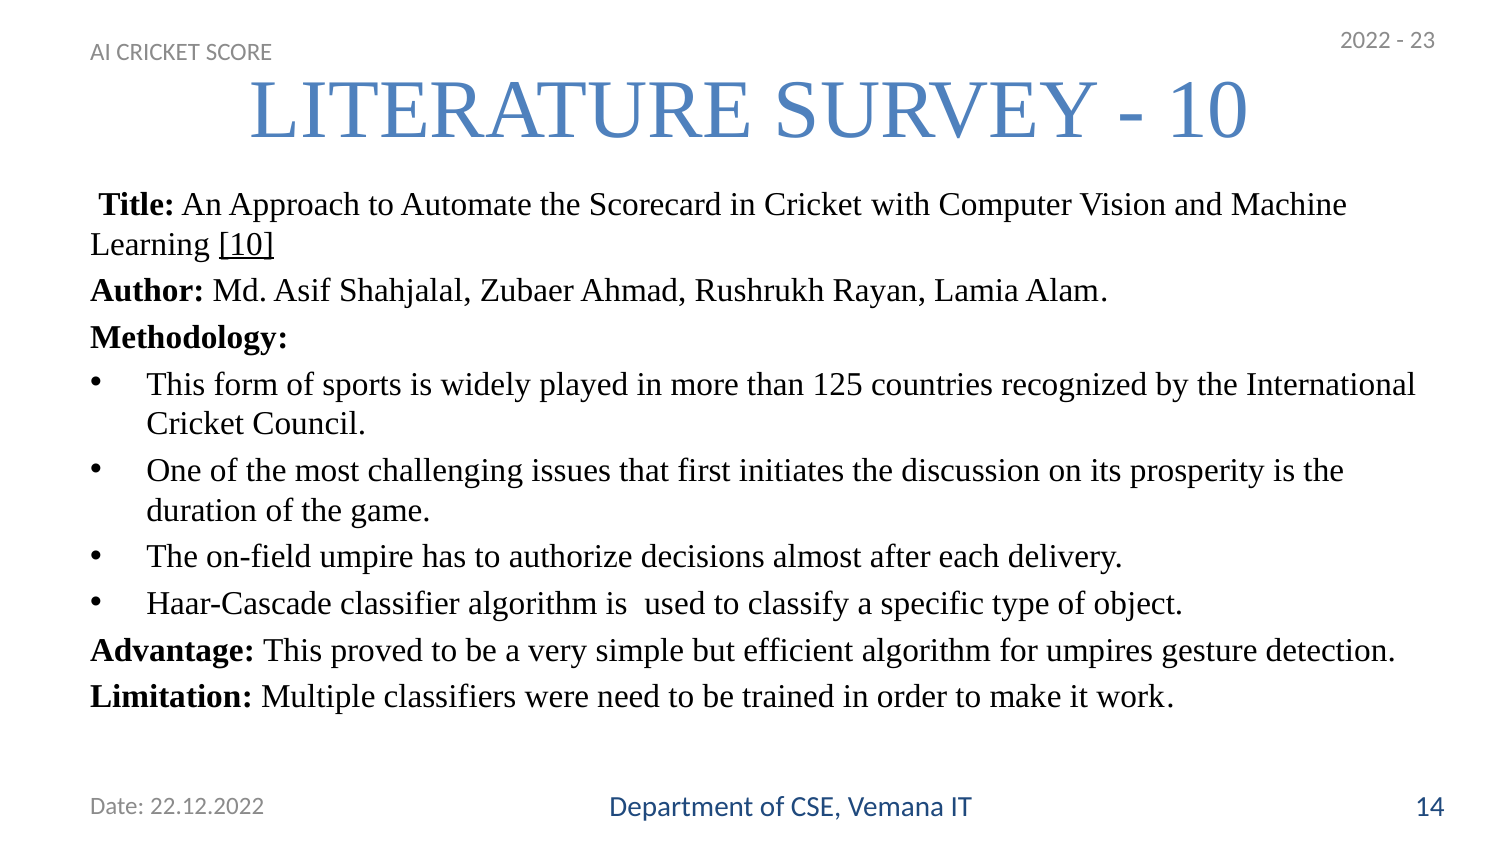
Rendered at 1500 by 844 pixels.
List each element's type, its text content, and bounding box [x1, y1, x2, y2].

text_box 2022 - 23 [1324, 9, 1488, 67]
text_box 14 [1377, 782, 1460, 827]
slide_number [75, 782, 425, 827]
footer Department of CSE, Vemana IT [512, 782, 988, 827]
text_box AI CRICKET SCORE [74, 33, 538, 67]
list Title: An Approach to Automate the Scorecard in Cricket with Computer Vision and Machine Learning [10] Author: Md. Asif Shahjalal, Zubaer Ahmad, Rushrukh Rayan, Lamia Alam. Methodology: This form of sports is widely played in more than 125 countries recognized by the International Cricket Council. One of the most challenging issues that first initiates the discussion on its prosperity is the duration of the game. The on-field umpire has to authorize decisions almost after each delivery. Haar-Cascade classifier algorithm is used to classify a specific type of object. Advantage: This proved to be a very simple but efficient algorithm for umpires gesture detection. Limitation: Multiple classifiers were need to be trained in order to make it work. [75, 174, 1438, 714]
title LITERATURE SURVEY - 10 [75, 33, 1425, 175]
